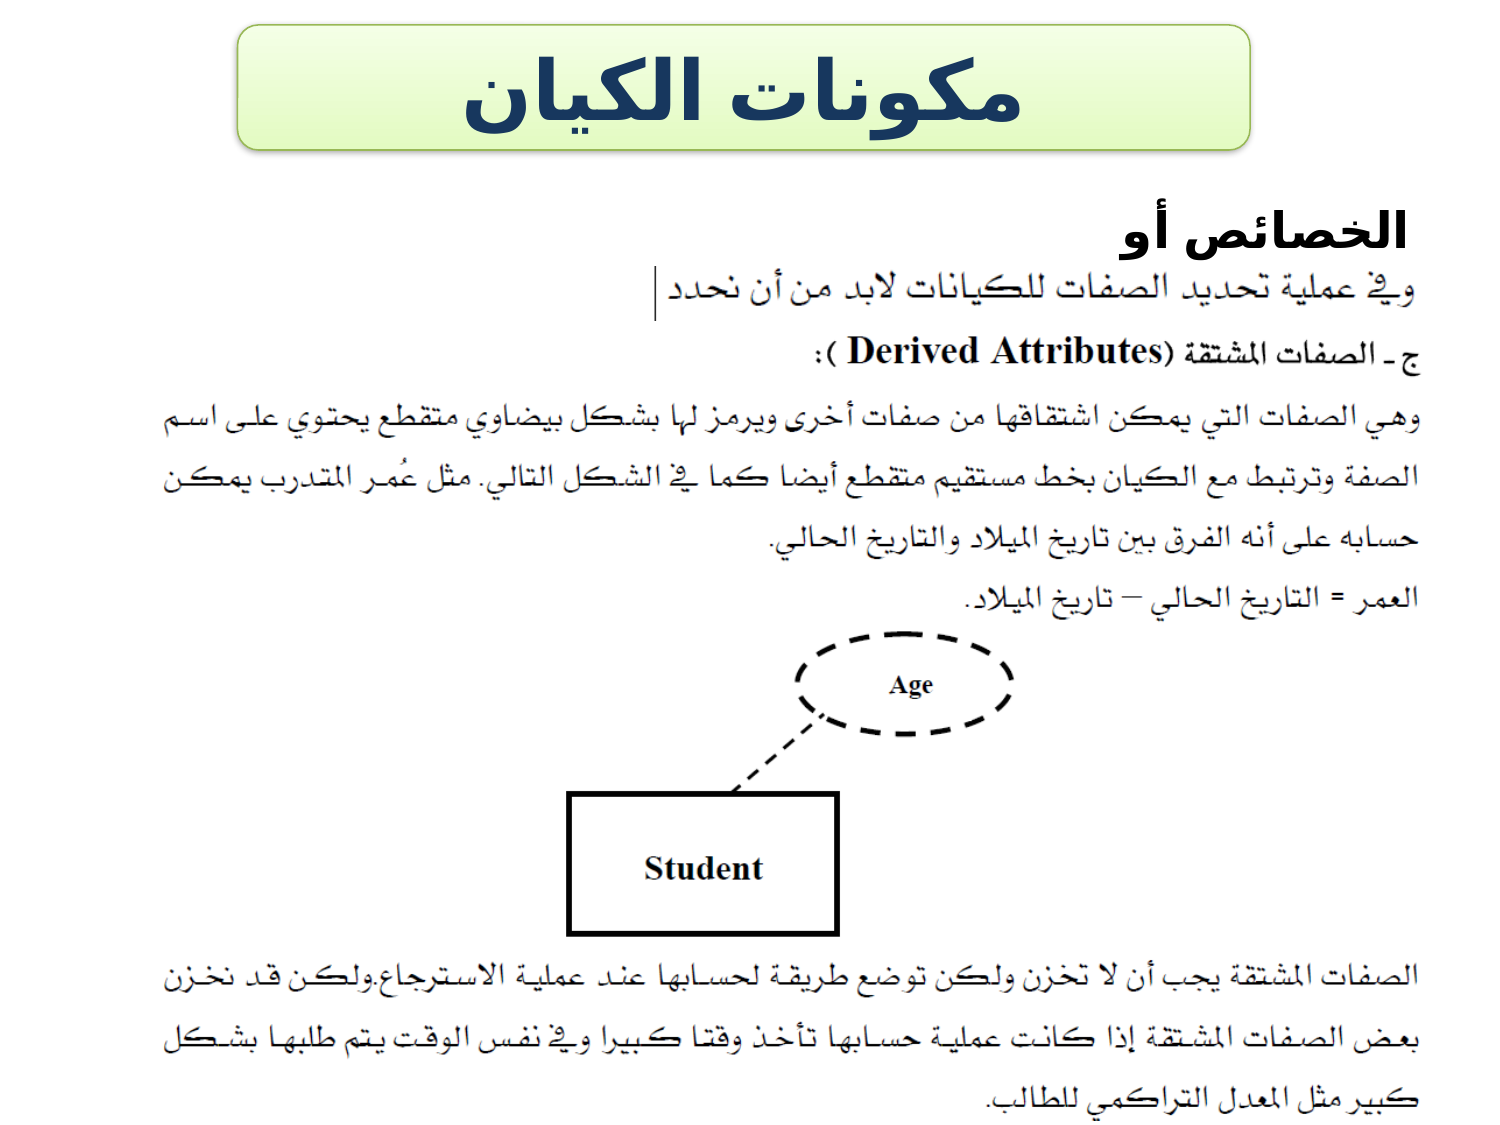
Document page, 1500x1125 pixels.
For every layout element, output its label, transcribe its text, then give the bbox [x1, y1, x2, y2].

picture [644, 266, 1424, 321]
picture [155, 333, 1426, 1122]
text_box مكونات الكيان [236, 24, 1251, 151]
text_box الخصائص أو الصفات [1037, 190, 1425, 267]
